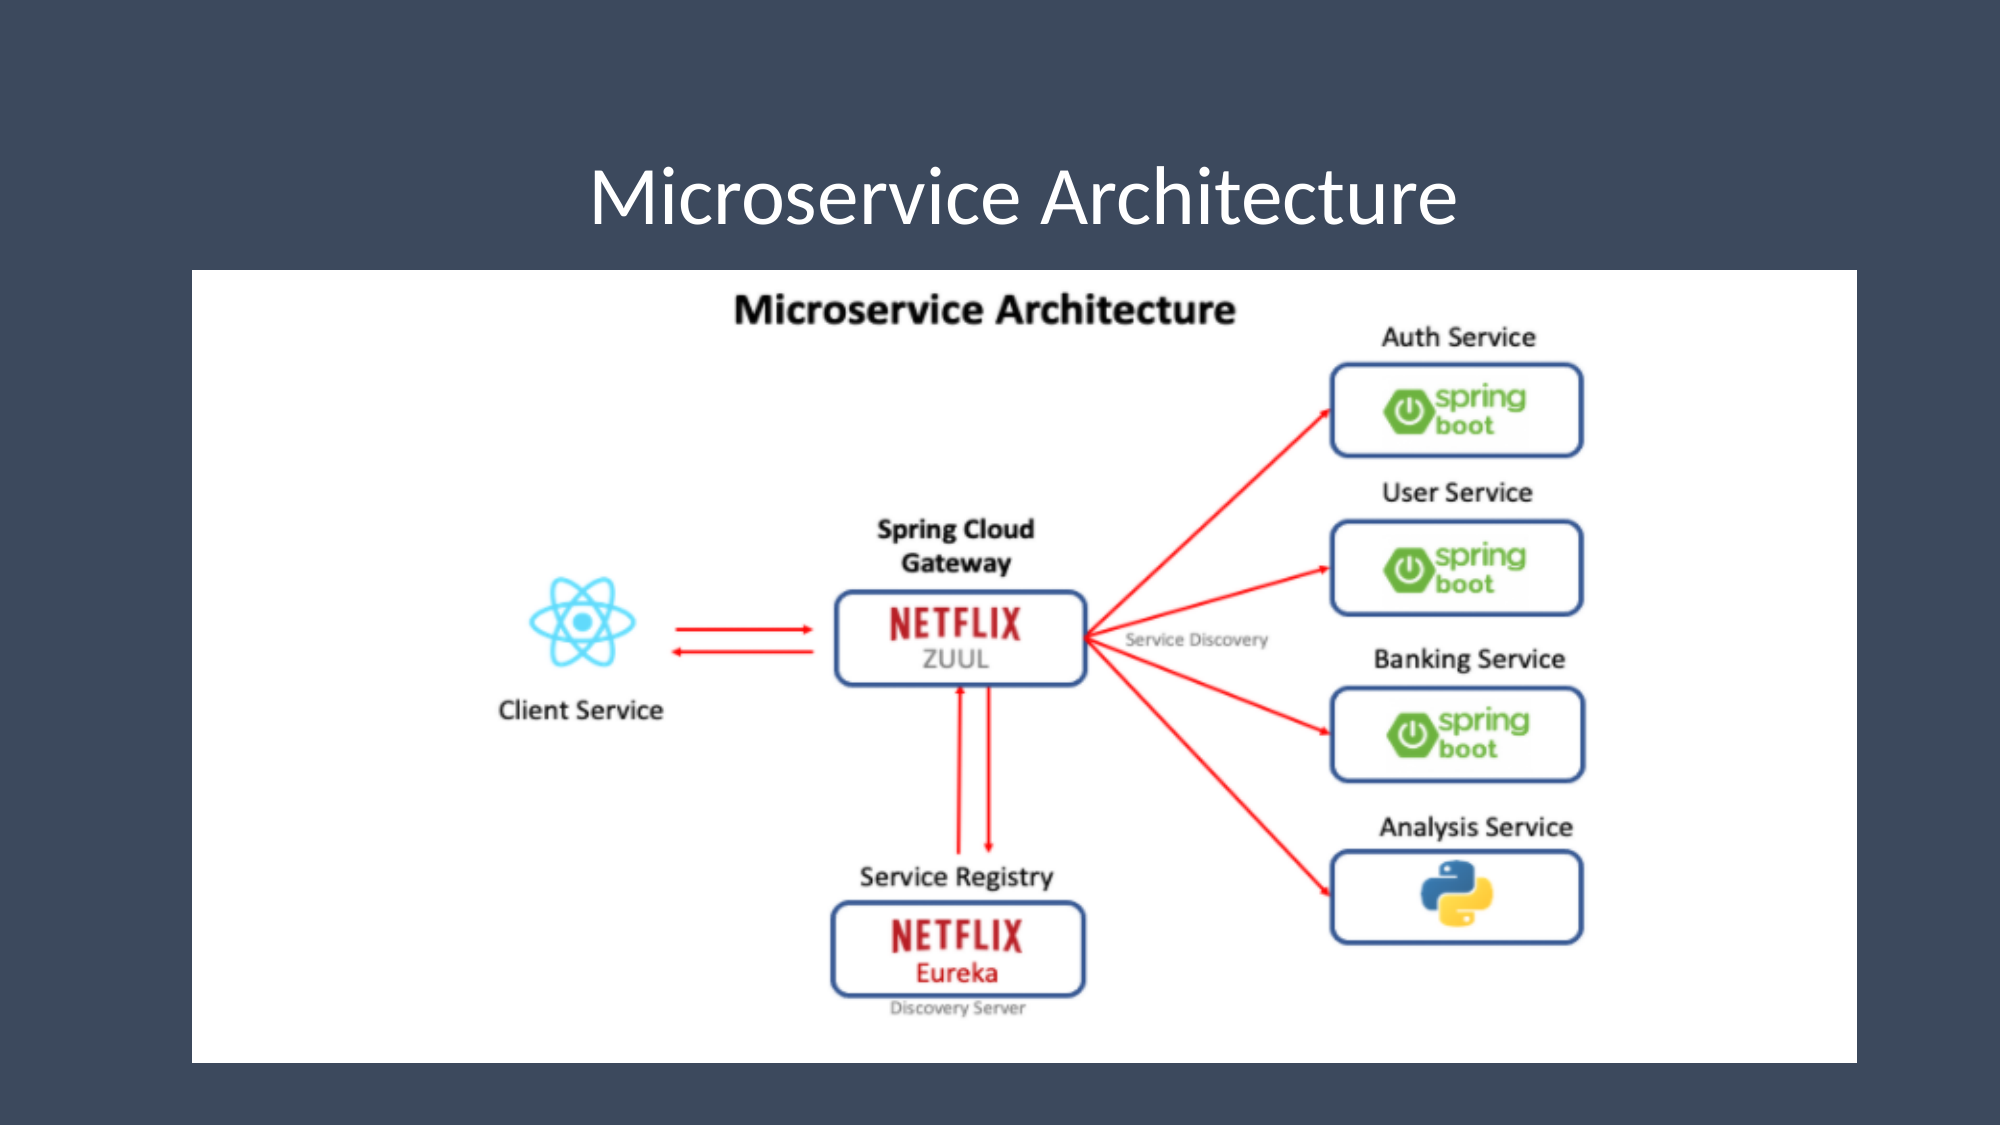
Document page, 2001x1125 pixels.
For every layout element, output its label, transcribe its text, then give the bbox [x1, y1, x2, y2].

picture [192, 270, 1857, 1063]
text_box Microservice Architecture [573, 134, 1755, 250]
